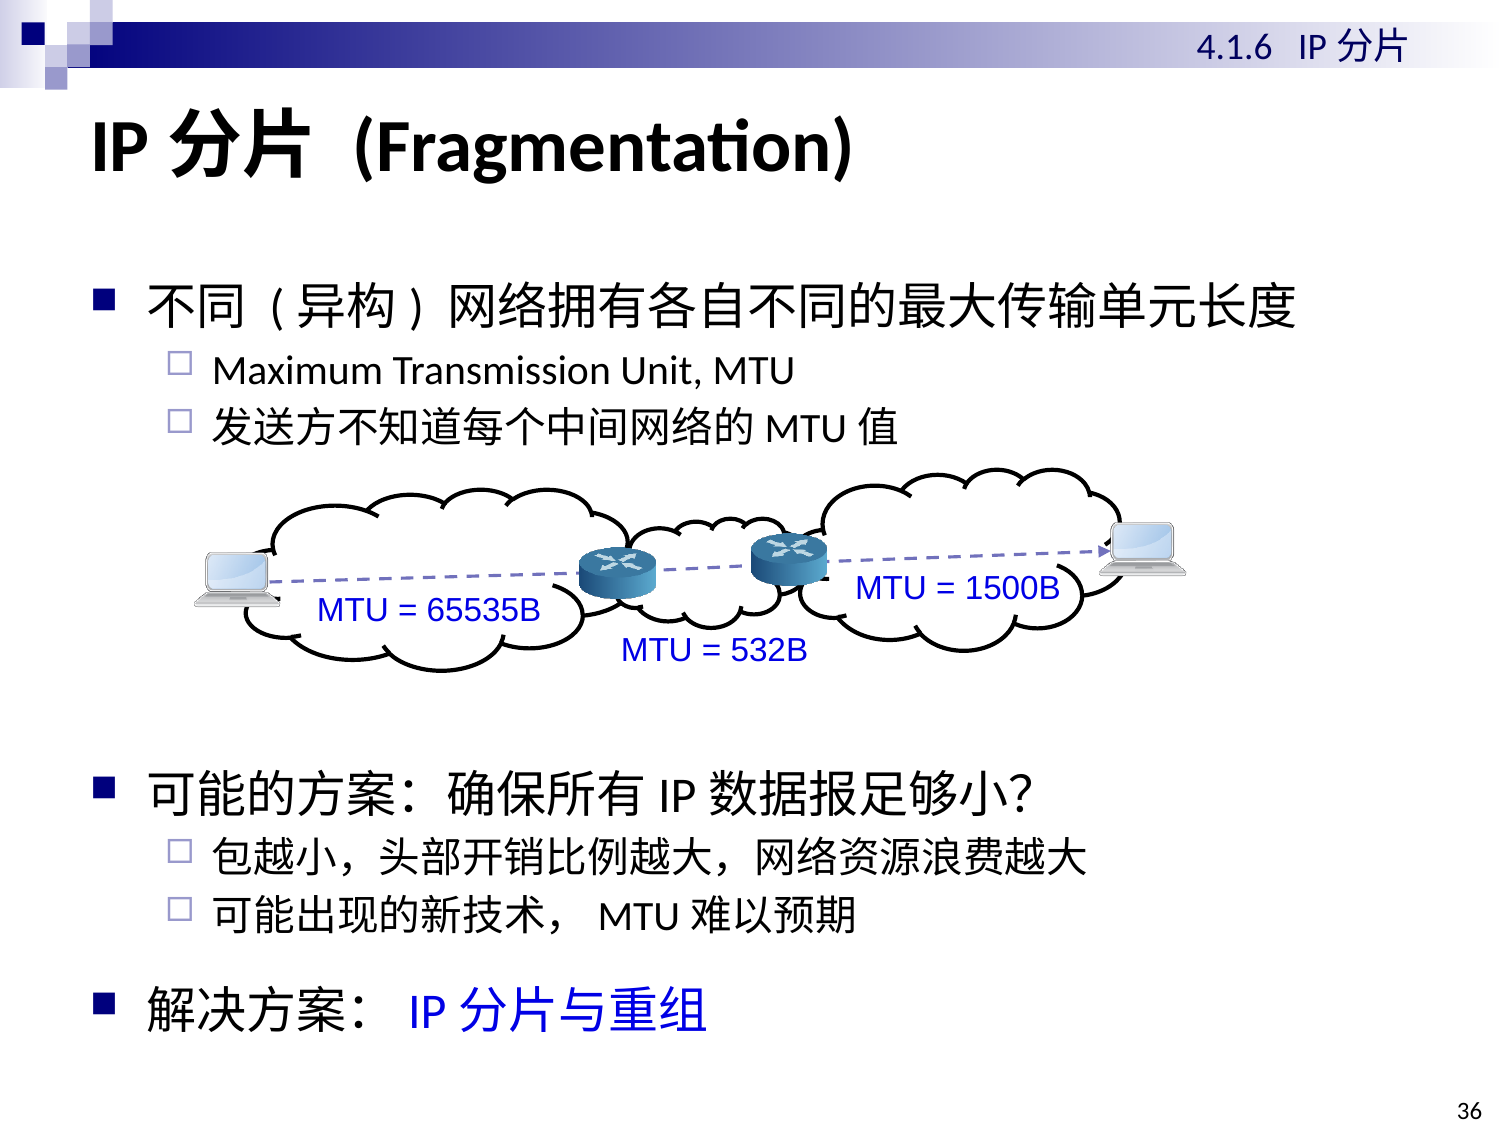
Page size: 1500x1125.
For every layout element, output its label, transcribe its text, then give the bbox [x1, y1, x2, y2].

title IP分片 (Fragmentation) [75, 75, 1425, 209]
list 不同 (异构) 网络拥有各自不同的最大传输单元长度 Maximum Transmission Unit, MTU 发送方不知道每个中间网络的MTU值 [75, 237, 1468, 512]
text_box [190, 468, 1190, 677]
slide_number 36 [1448, 1100, 1483, 1125]
text_box 可能的方案：确保所有IP数据报足够小？ 包越小，头部开销比例越大，网络资源浪费越大 可能出现的新技术，MTU难以预期 解决方案：IP分片与重组 [74, 724, 1468, 1040]
text_box 4.1.6 IP分片 [1181, 14, 1443, 75]
